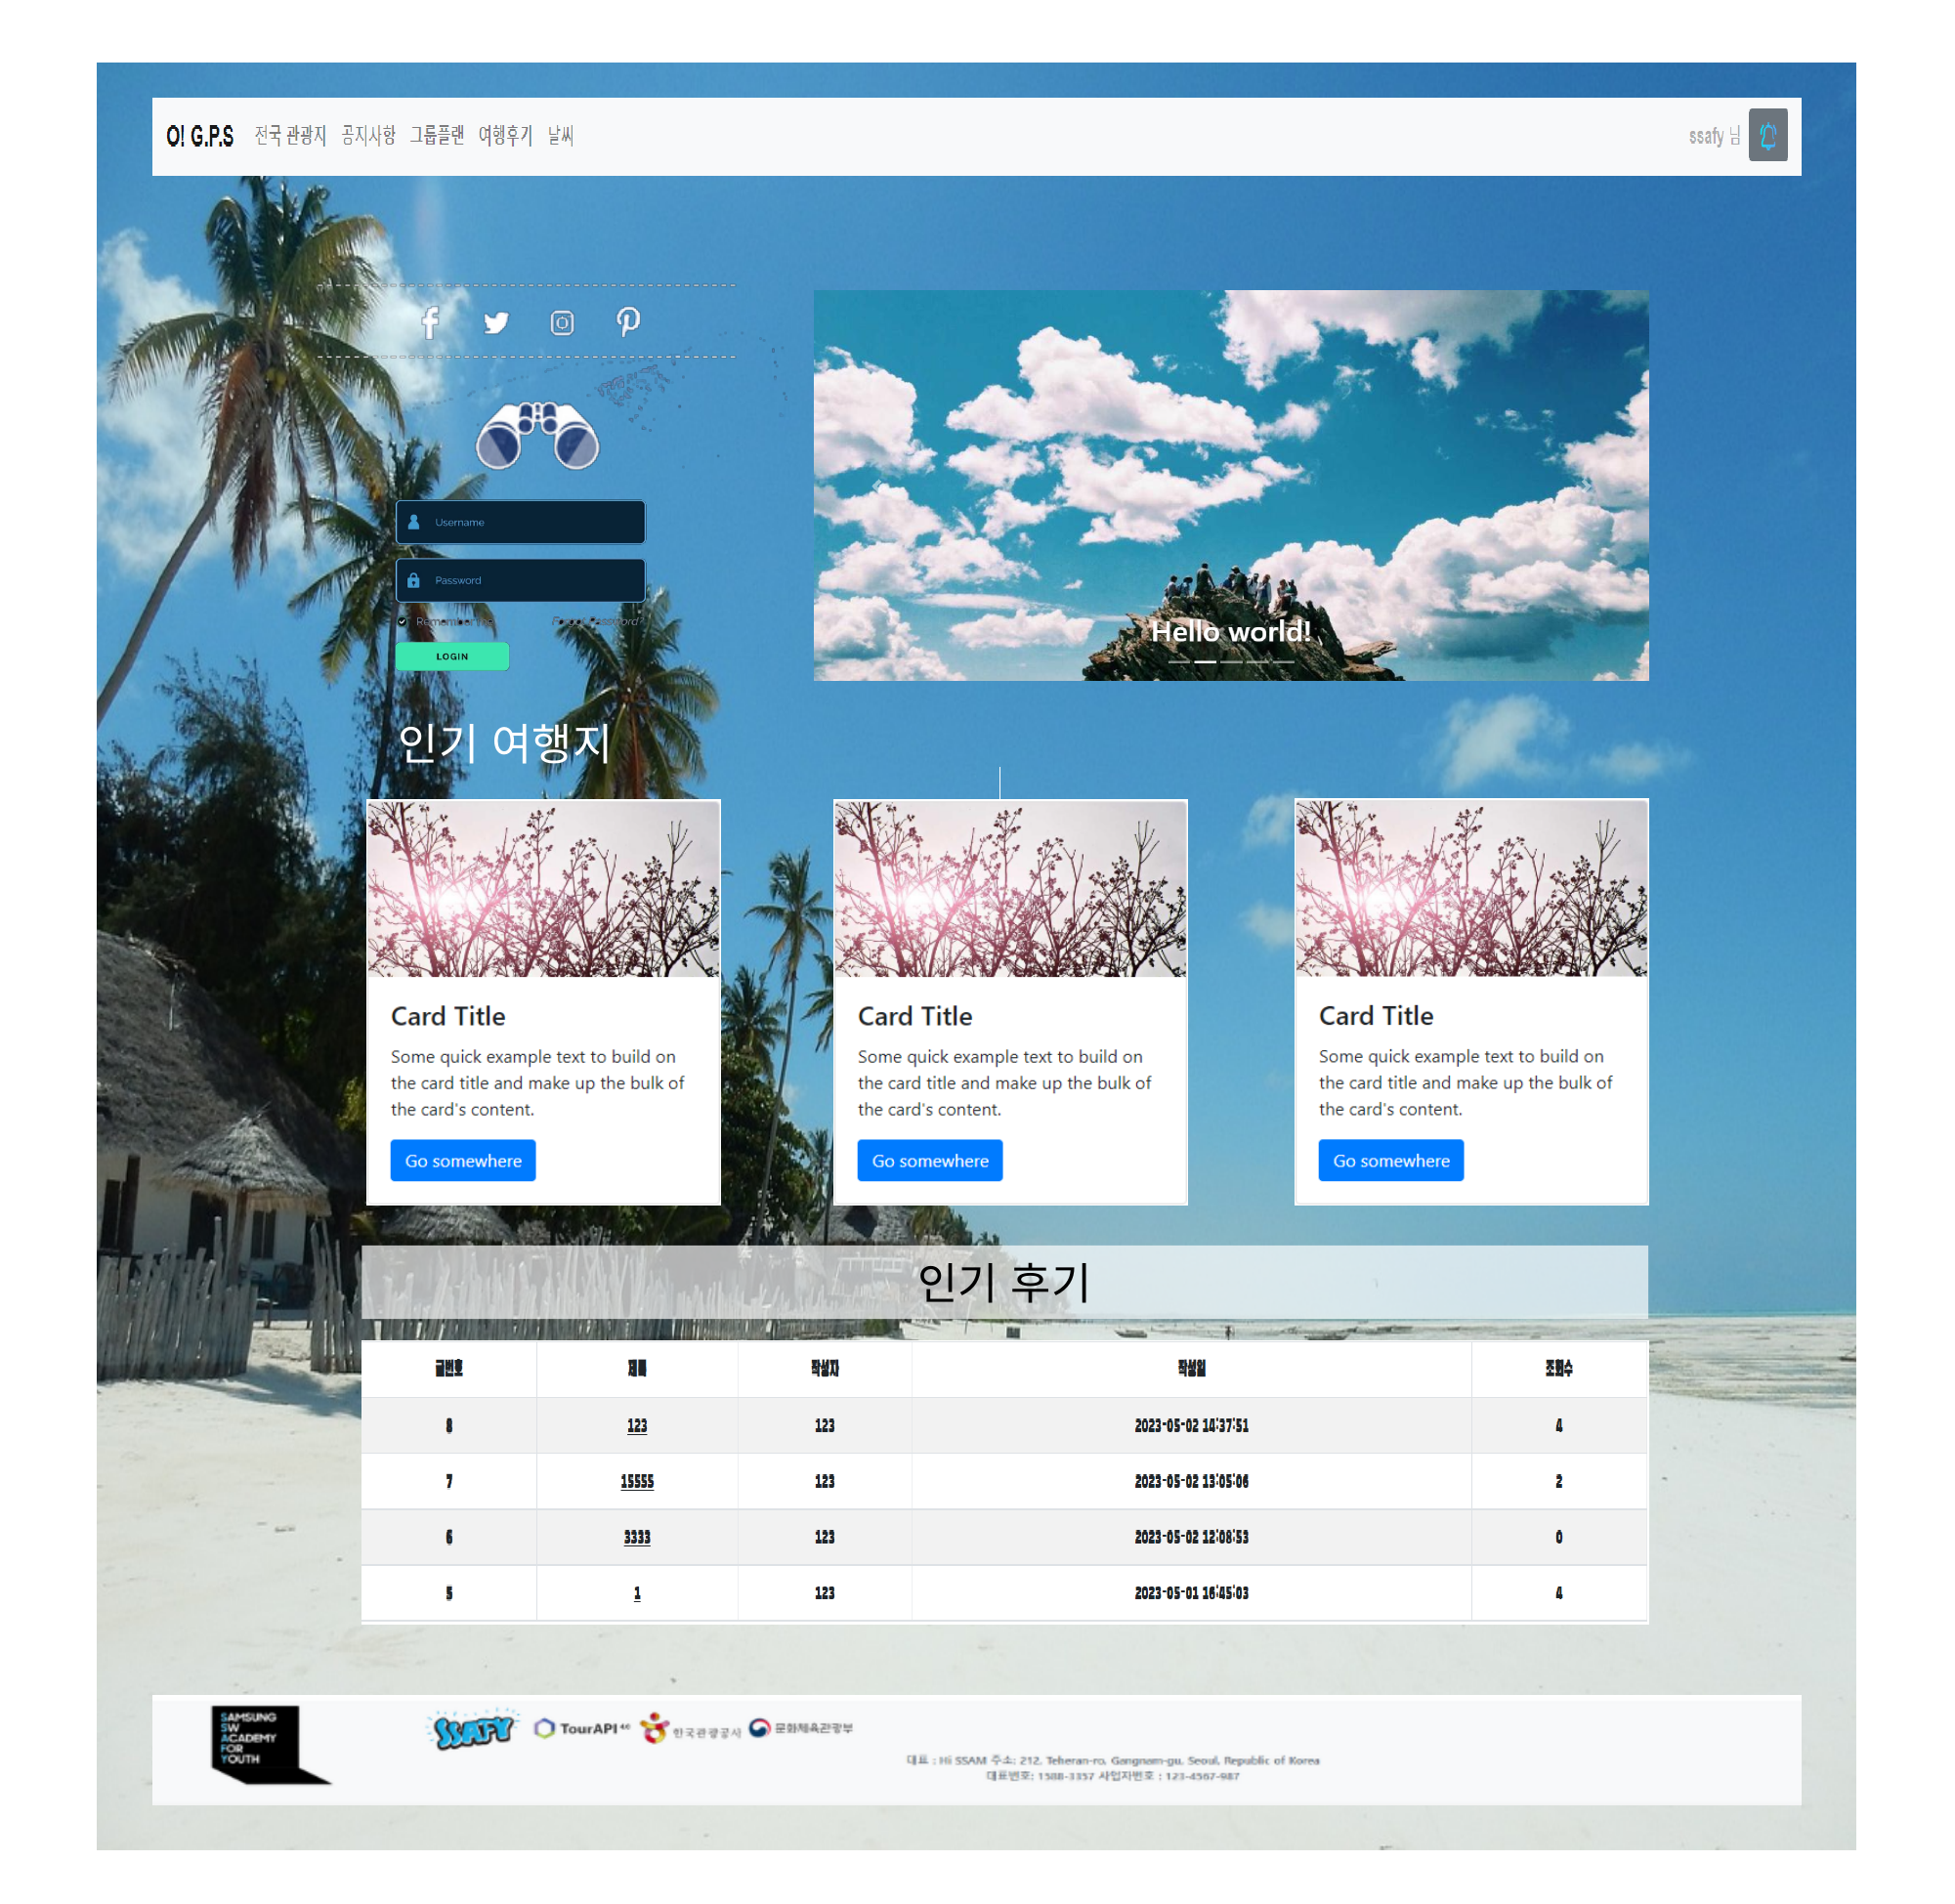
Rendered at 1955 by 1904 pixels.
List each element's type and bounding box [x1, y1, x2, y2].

picture [97, 63, 1857, 1850]
